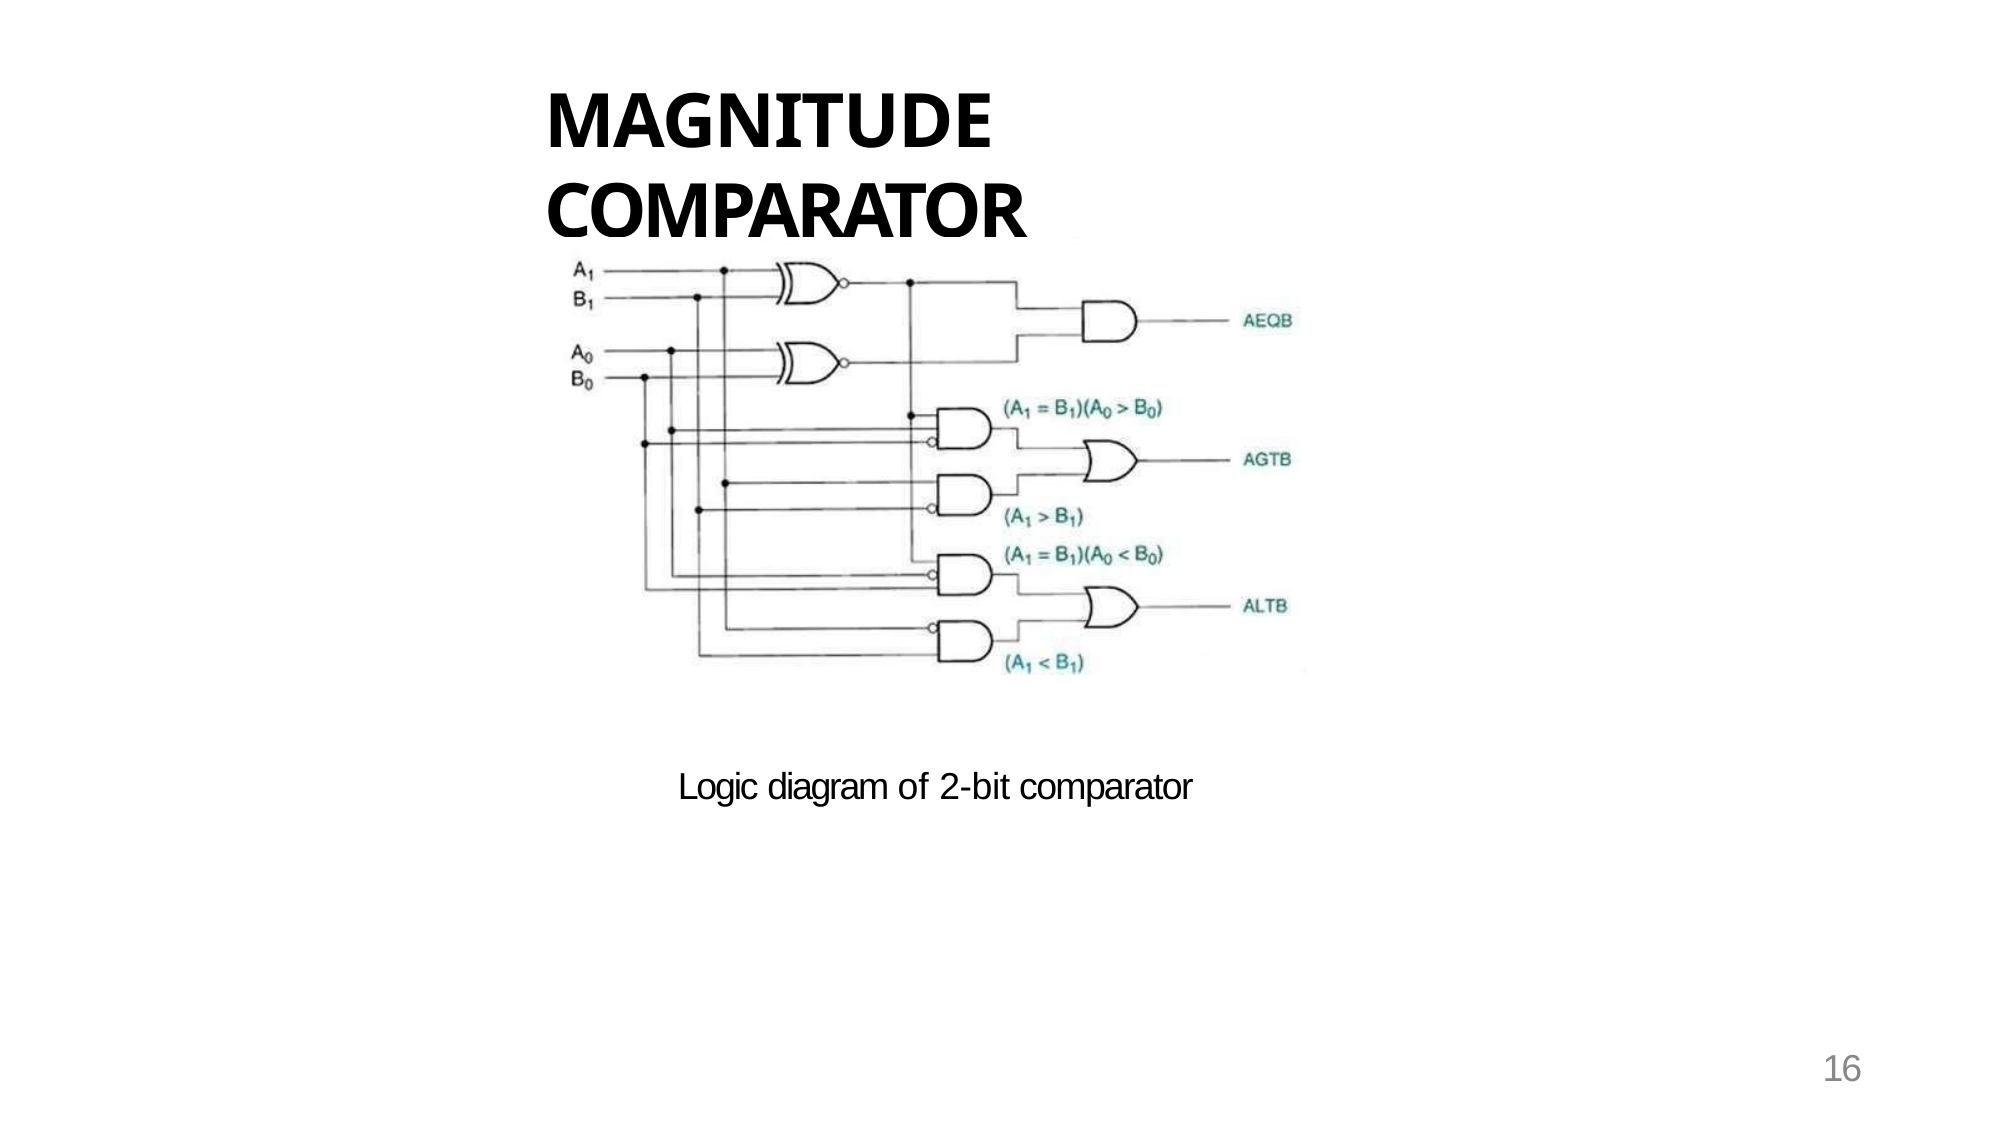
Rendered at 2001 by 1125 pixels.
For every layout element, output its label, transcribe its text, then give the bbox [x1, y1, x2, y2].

title MAGNITUDE COMPARATOR [542, 70, 1405, 261]
text_box [562, 237, 1307, 675]
slide_number 16 [1816, 1051, 1910, 1125]
text_box Logic diagram of 2-bit comparator [675, 760, 1272, 808]
